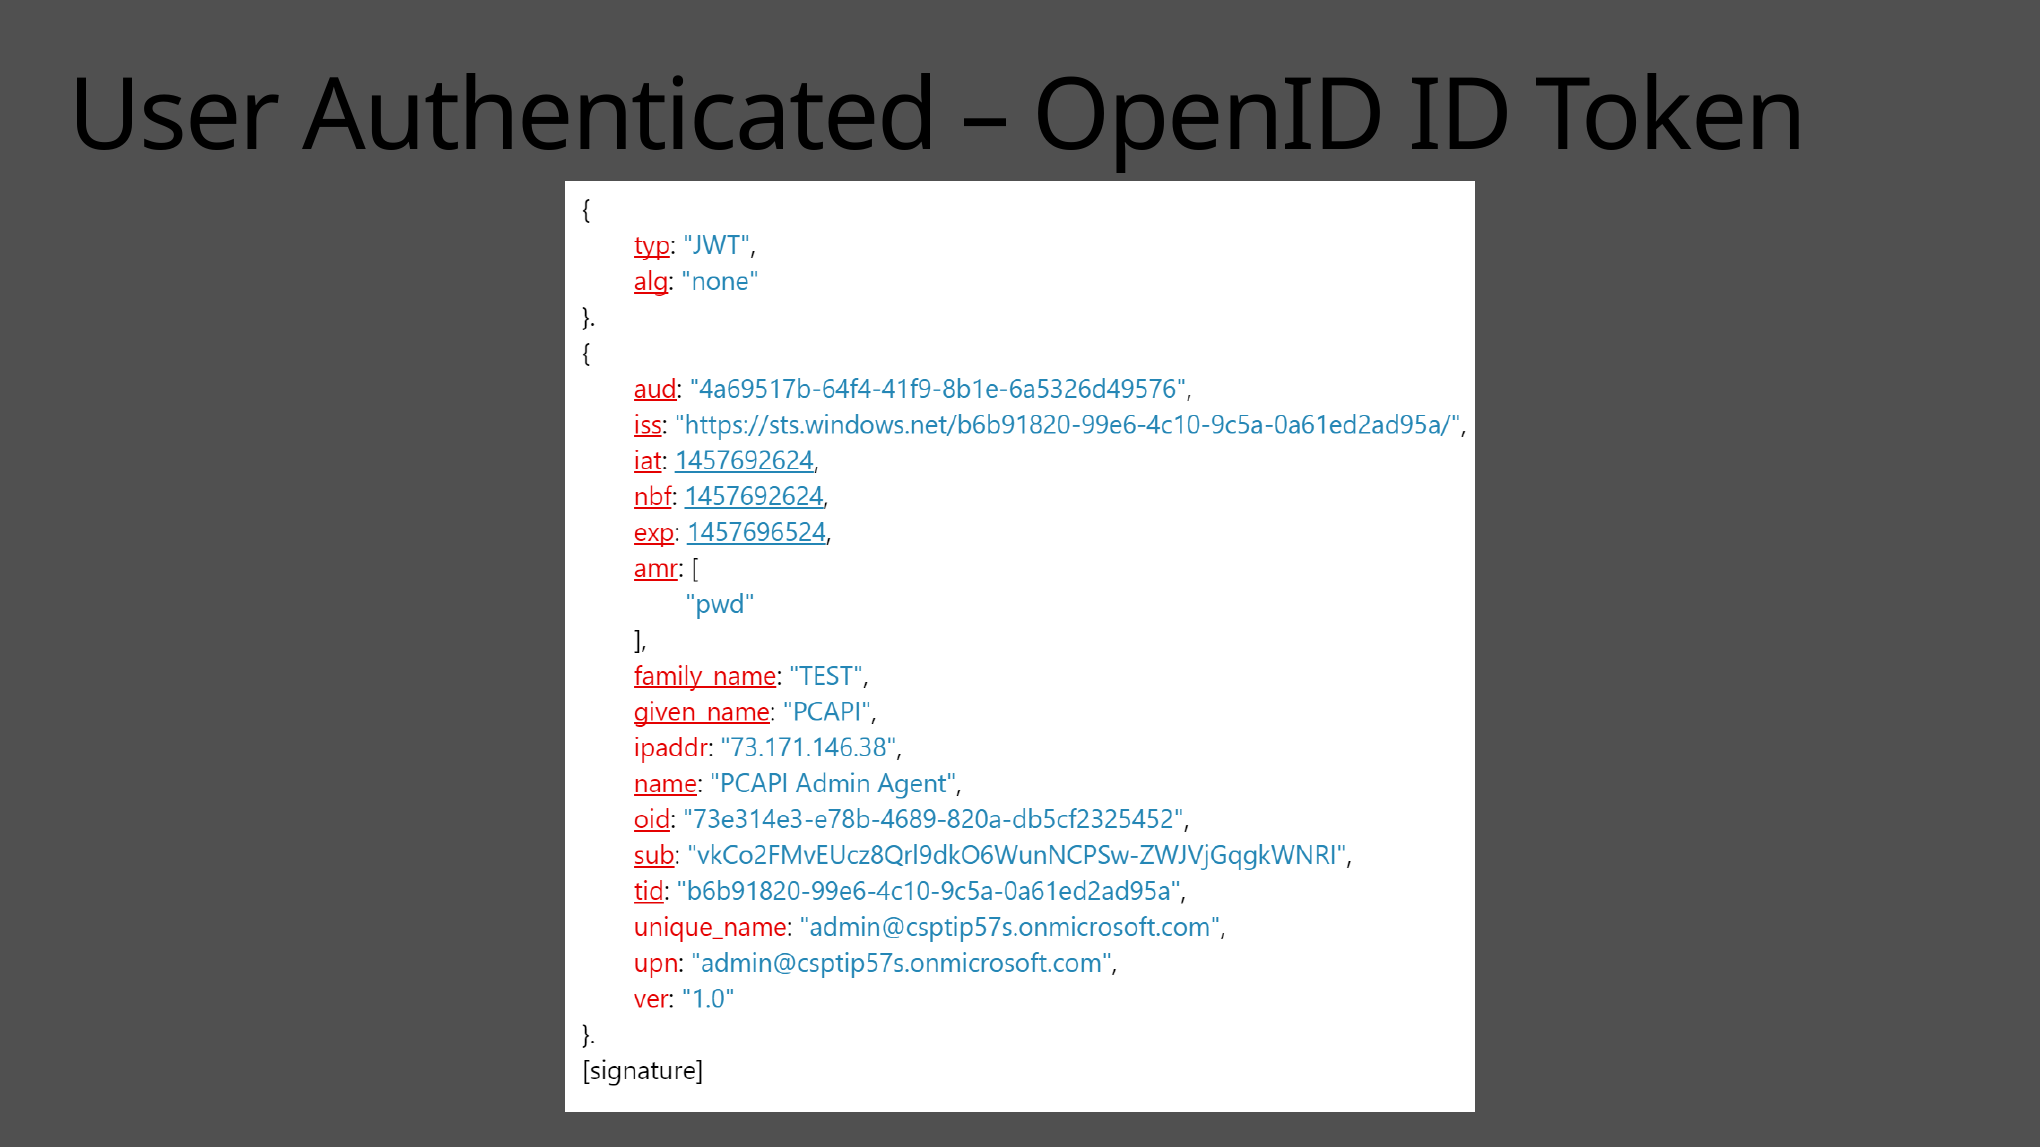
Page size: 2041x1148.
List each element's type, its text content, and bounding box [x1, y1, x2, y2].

picture [565, 181, 1475, 1112]
title User Authenticated – OpenID ID Token [45, 48, 1996, 199]
